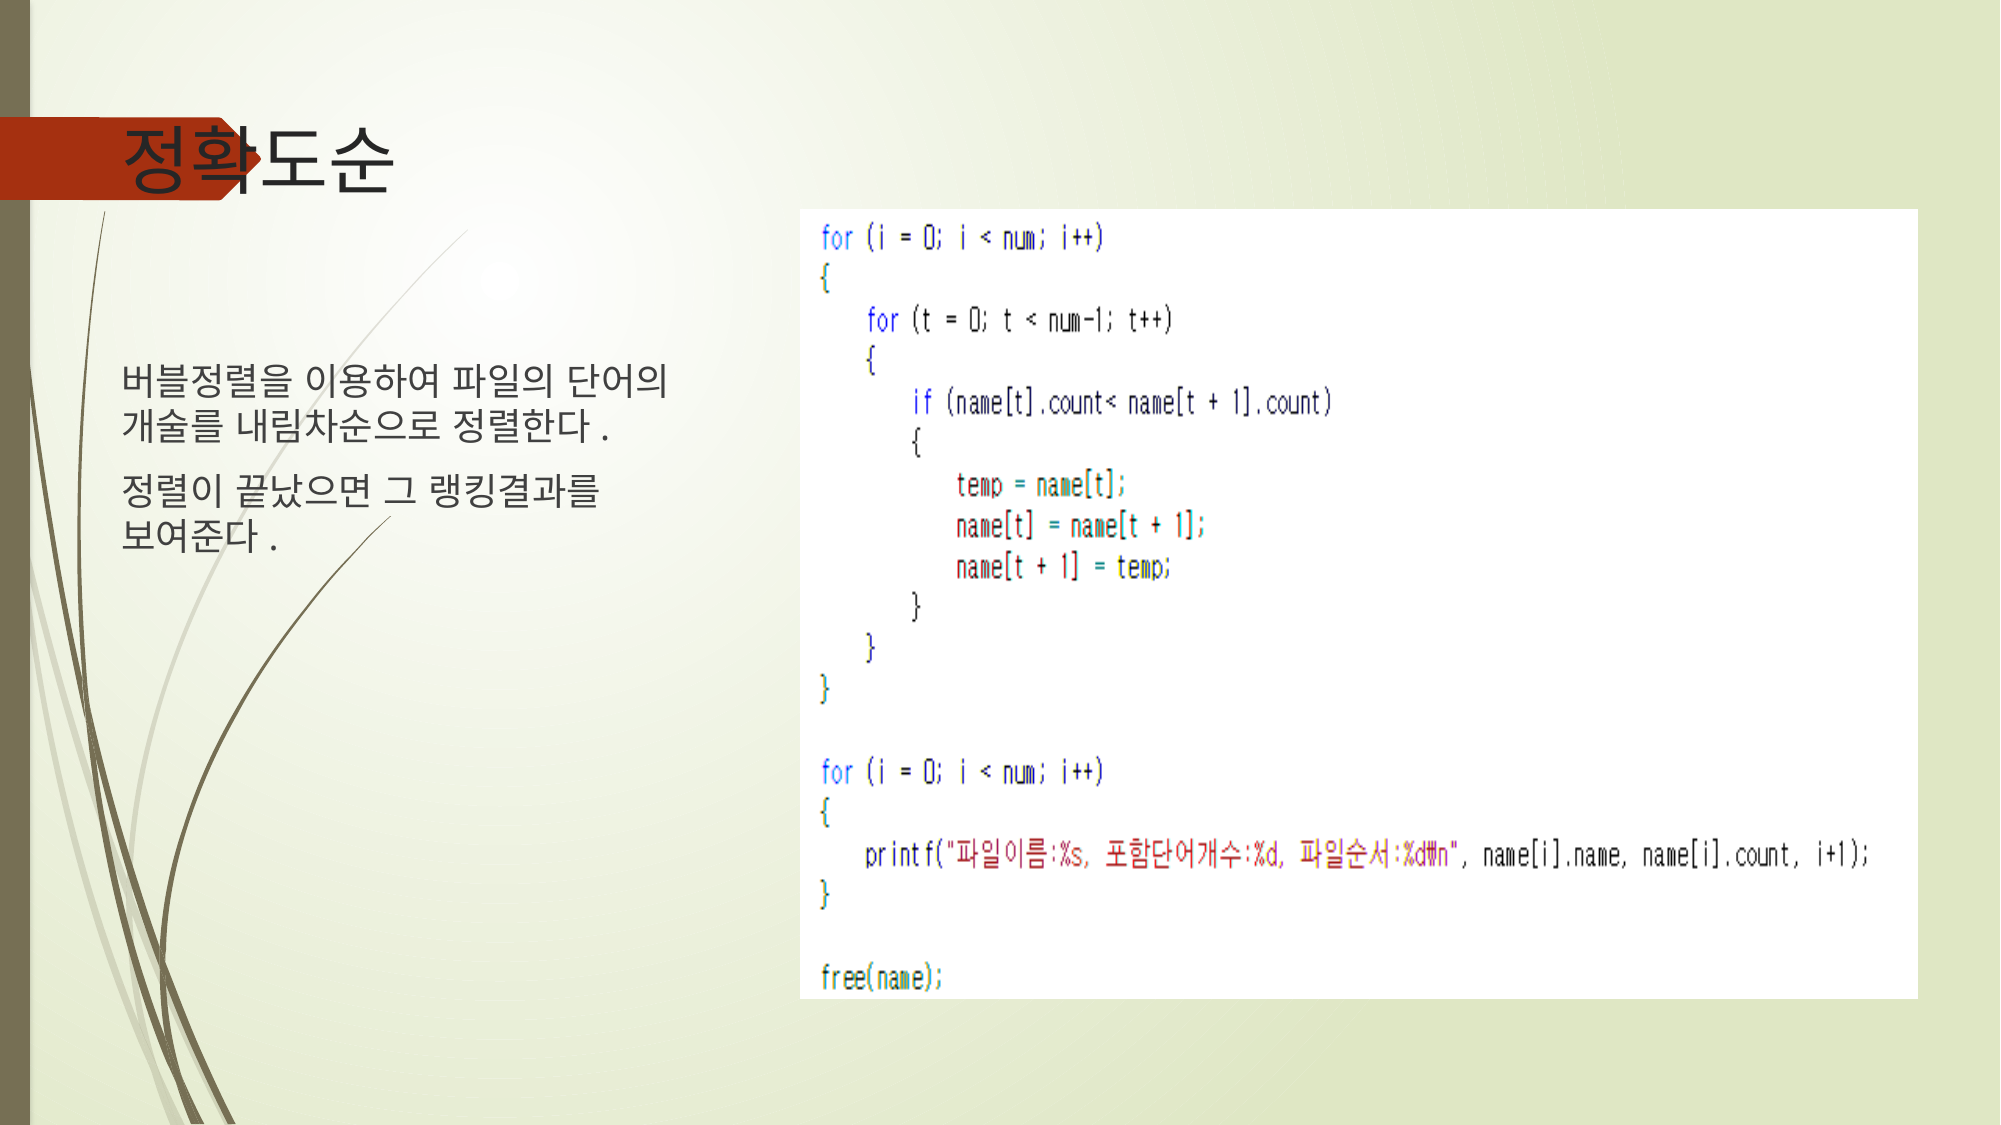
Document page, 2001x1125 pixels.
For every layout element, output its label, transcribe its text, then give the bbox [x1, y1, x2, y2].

picture [800, 208, 1919, 999]
list 버블정렬을 이용하여 파일의 단어의 개술를 내림차순으로 정렬한다. 정렬이 끝났으면 그 랭킹결과를 보여준다. [106, 350, 706, 967]
title 정확도순 [106, 105, 706, 313]
